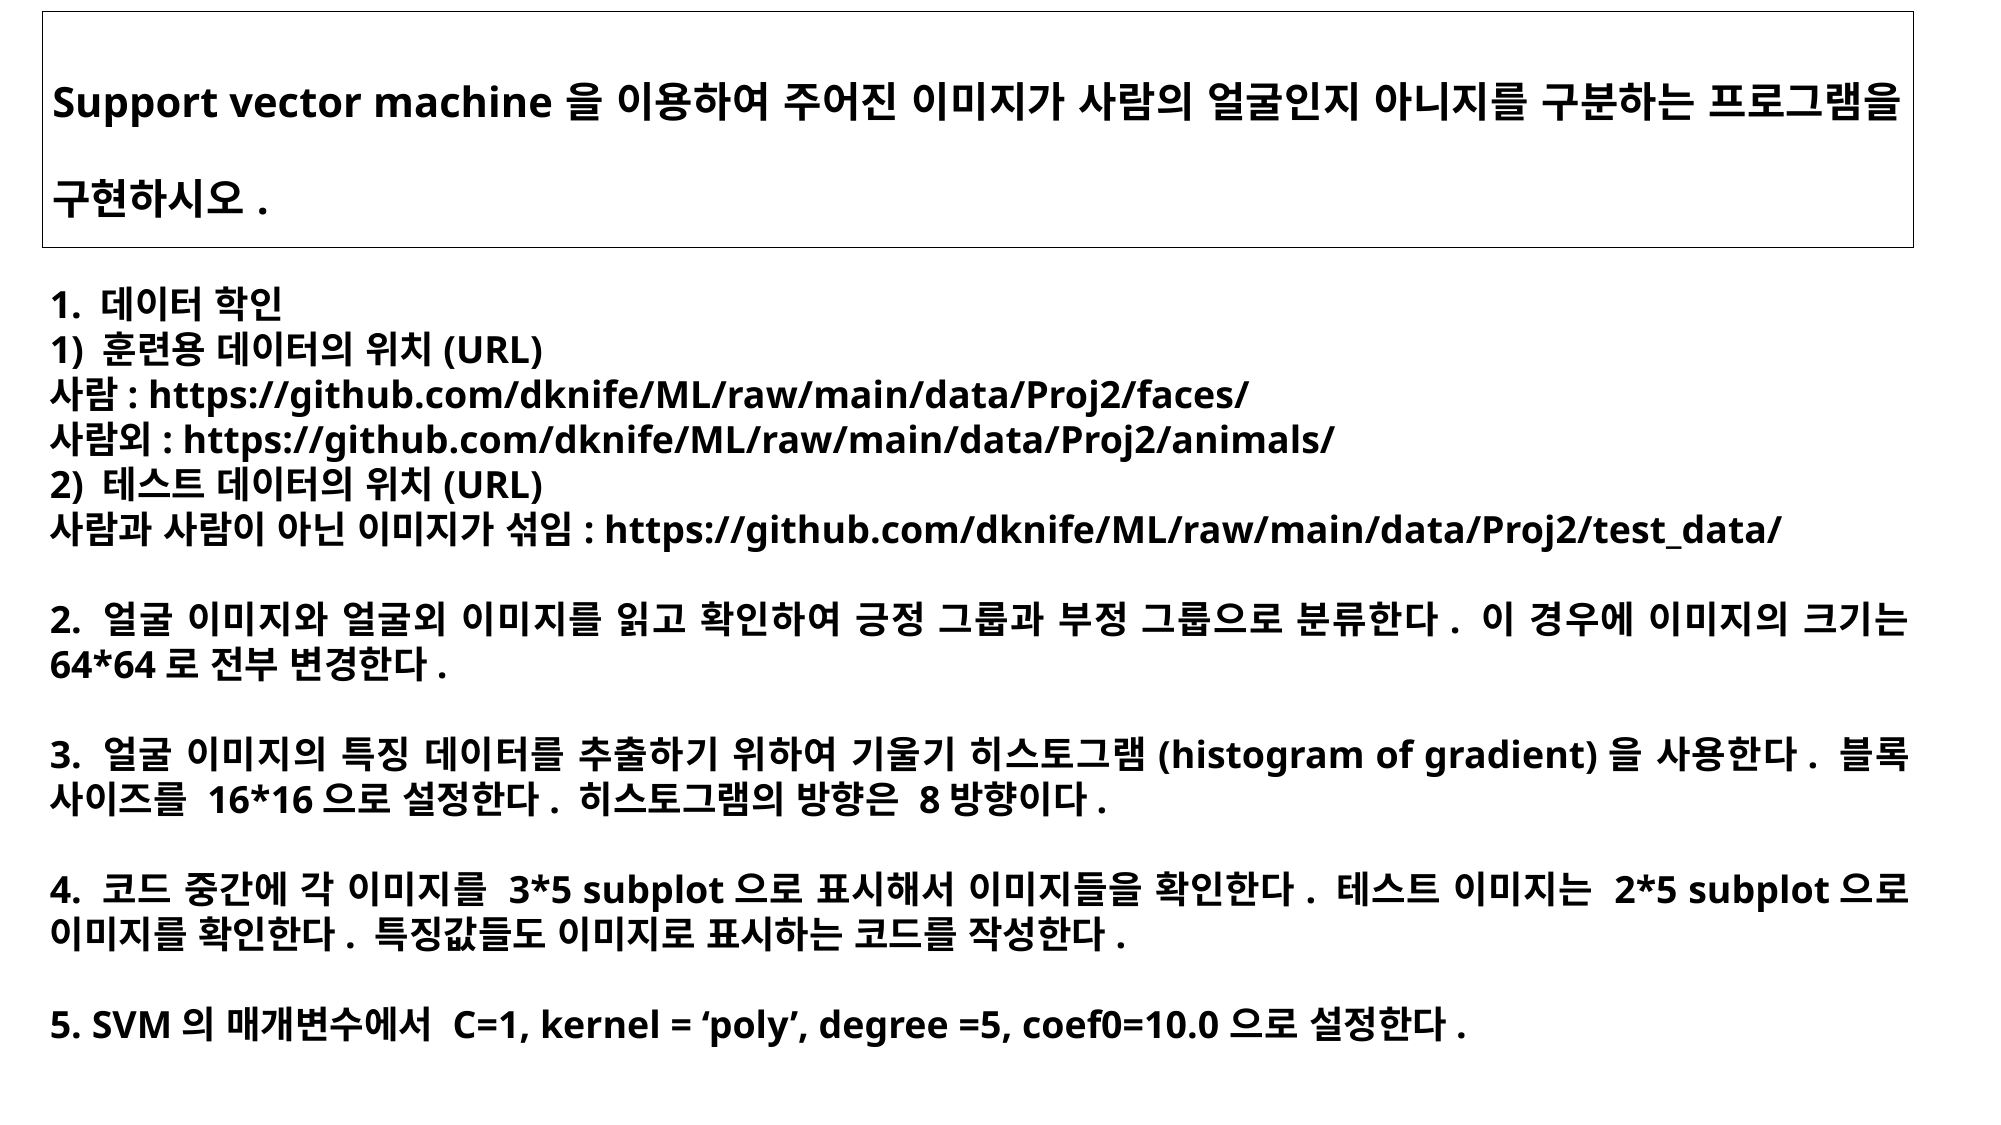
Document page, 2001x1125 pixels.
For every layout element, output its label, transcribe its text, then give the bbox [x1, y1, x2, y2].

table_header Support vector machine을 이용하여 주어진 이미지가 사람의 얼굴인지 아니지를 구분하는 프로그램을 구현하시오. [43, 12, 1913, 247]
text_box 1. 데이터 학인 1) 훈련용 데이터의 위치(URL) 사람: https://github.com/dknife/ML/raw/main/data/Proj2/faces/ 사람외: https://github.com/dknife/ML/raw/main/data/Proj2/animals/ 2) 테스트 데이터의 위치(URL) 사람과 사람이 아닌 이미지가 섞임: https://github.com/dknife/ML/raw/main/data/Proj2/test_data/ 2. 얼굴 이미지와 얼굴외 이미지를 읽고 확인하여 긍정 그룹과 부정 그룹으로 분류한다. 이 경우에 이미지의 크기는 64*64로 전부 변경한다. 3. 얼굴 이미지의 특징 데이터를 추출하기 위하여 기울기 히스토그램(histogram of gradient)을 사용한다. 블록 사이즈를 16*16으로 설정한다. 히스토그램의 방향은 8방향이다. 4. 코드 중간에 각 이미지를 3*5 subplot으로 표시해서 이미지들을 확인한다. 테스트 이미지는 2*5 subplot으로 이미지를 확인한다. 특징값들도 이미지로 표시하는 코드를 작성한다. 5. SVM의 매개변수에서 C=1, kernel = ‘poly’, degree =5, coef0=10.0으로 설정한다. [34, 273, 1925, 1099]
